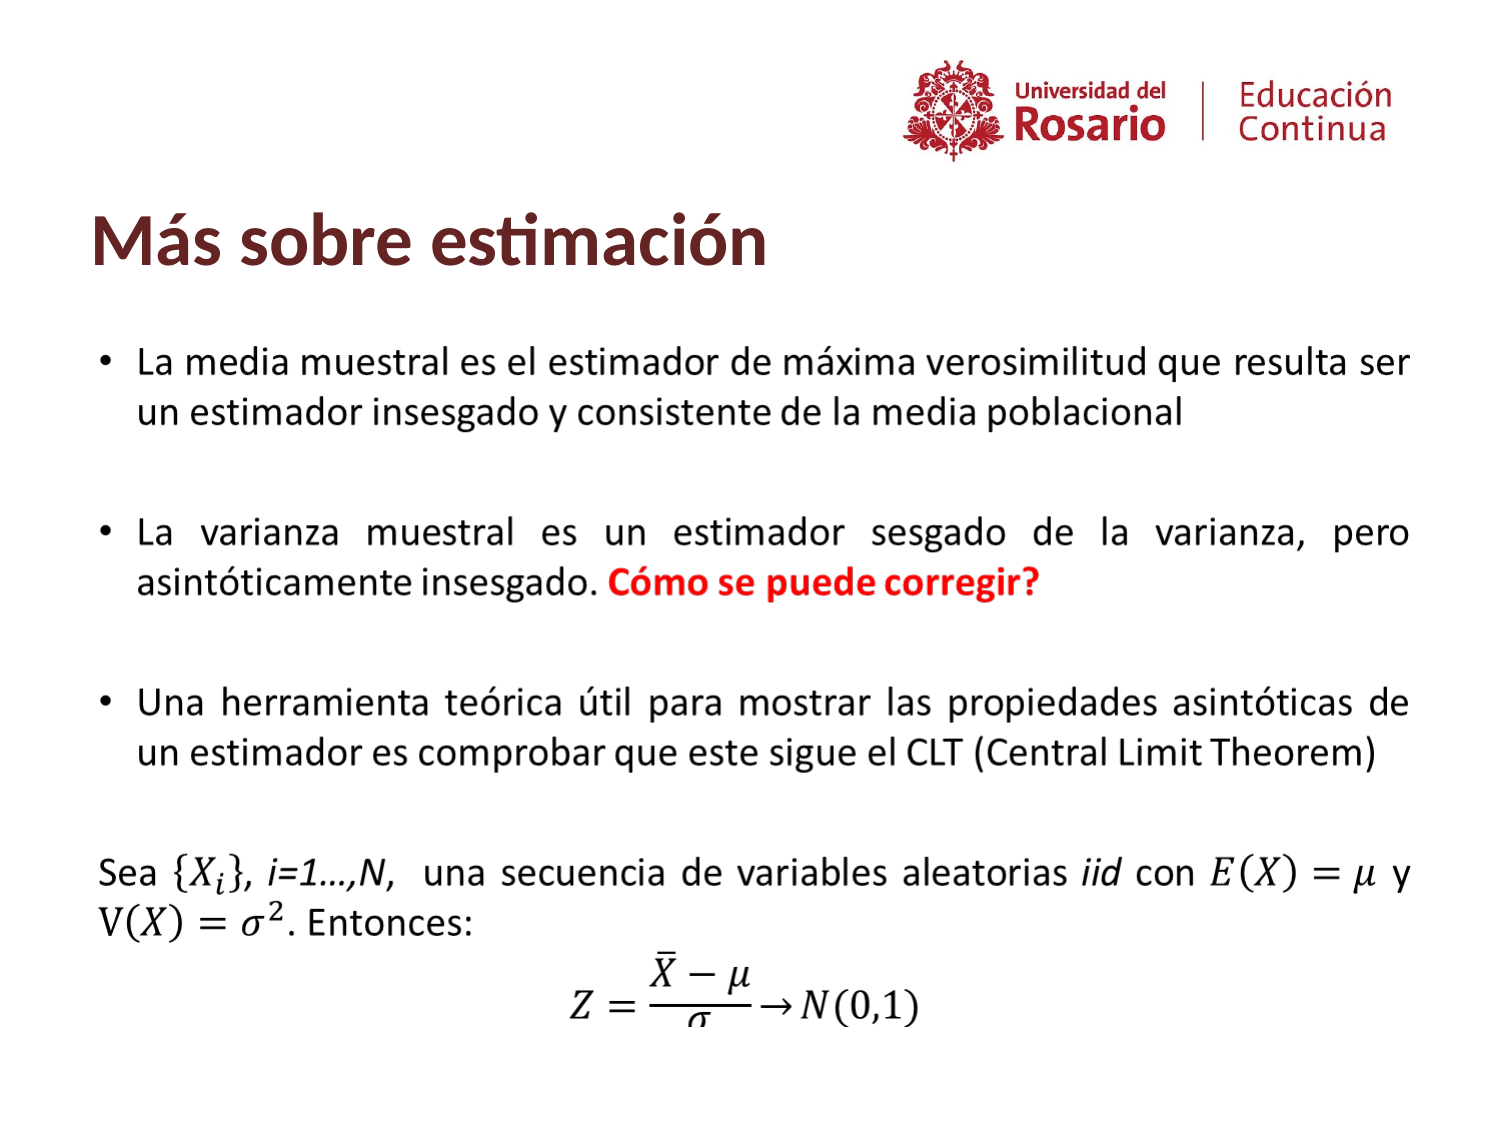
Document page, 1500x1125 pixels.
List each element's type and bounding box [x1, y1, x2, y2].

list [0, 0, 1499, 1109]
